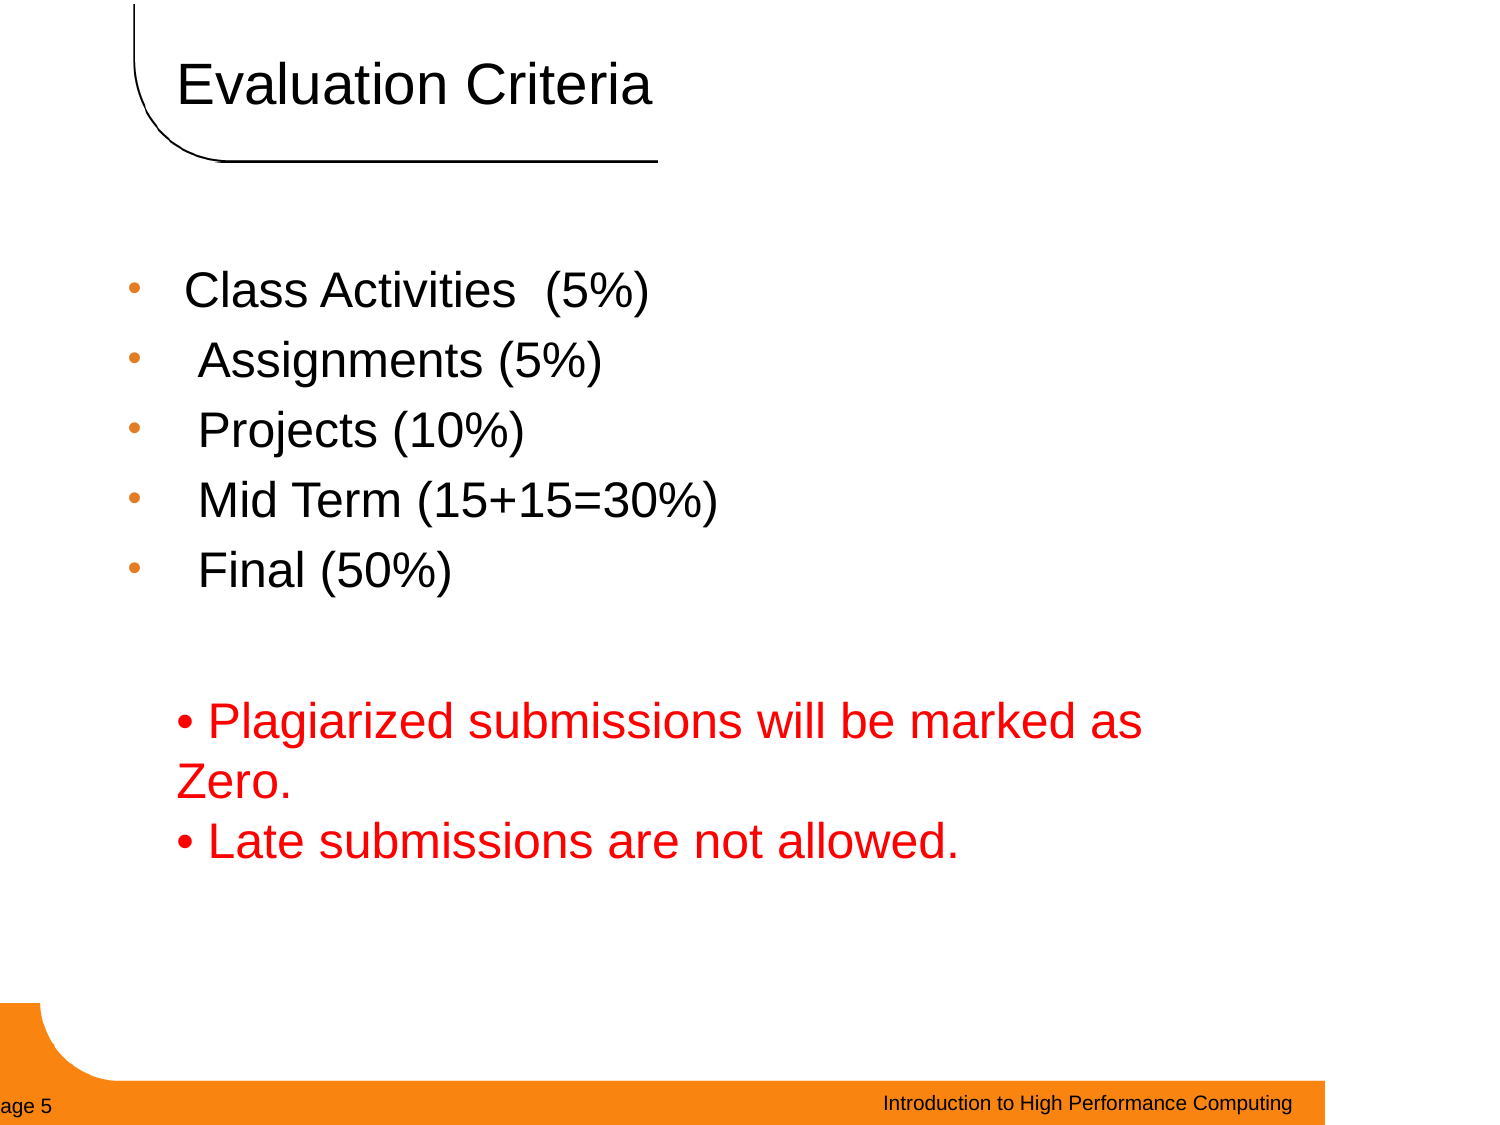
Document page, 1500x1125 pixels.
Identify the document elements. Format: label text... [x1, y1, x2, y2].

picture [133, 4, 658, 163]
title Evaluation Criteria [161, 12, 1437, 150]
text_box • Plagiarized submissions will be marked as Zero. • Late submissions are not allowed. [161, 680, 1270, 936]
picture [0, 1003, 1325, 1125]
list Class Activities (5%) Assignments (5%) Projects (10%) Mid Term (15+15=30%) Final (50%) [112, 249, 1388, 622]
